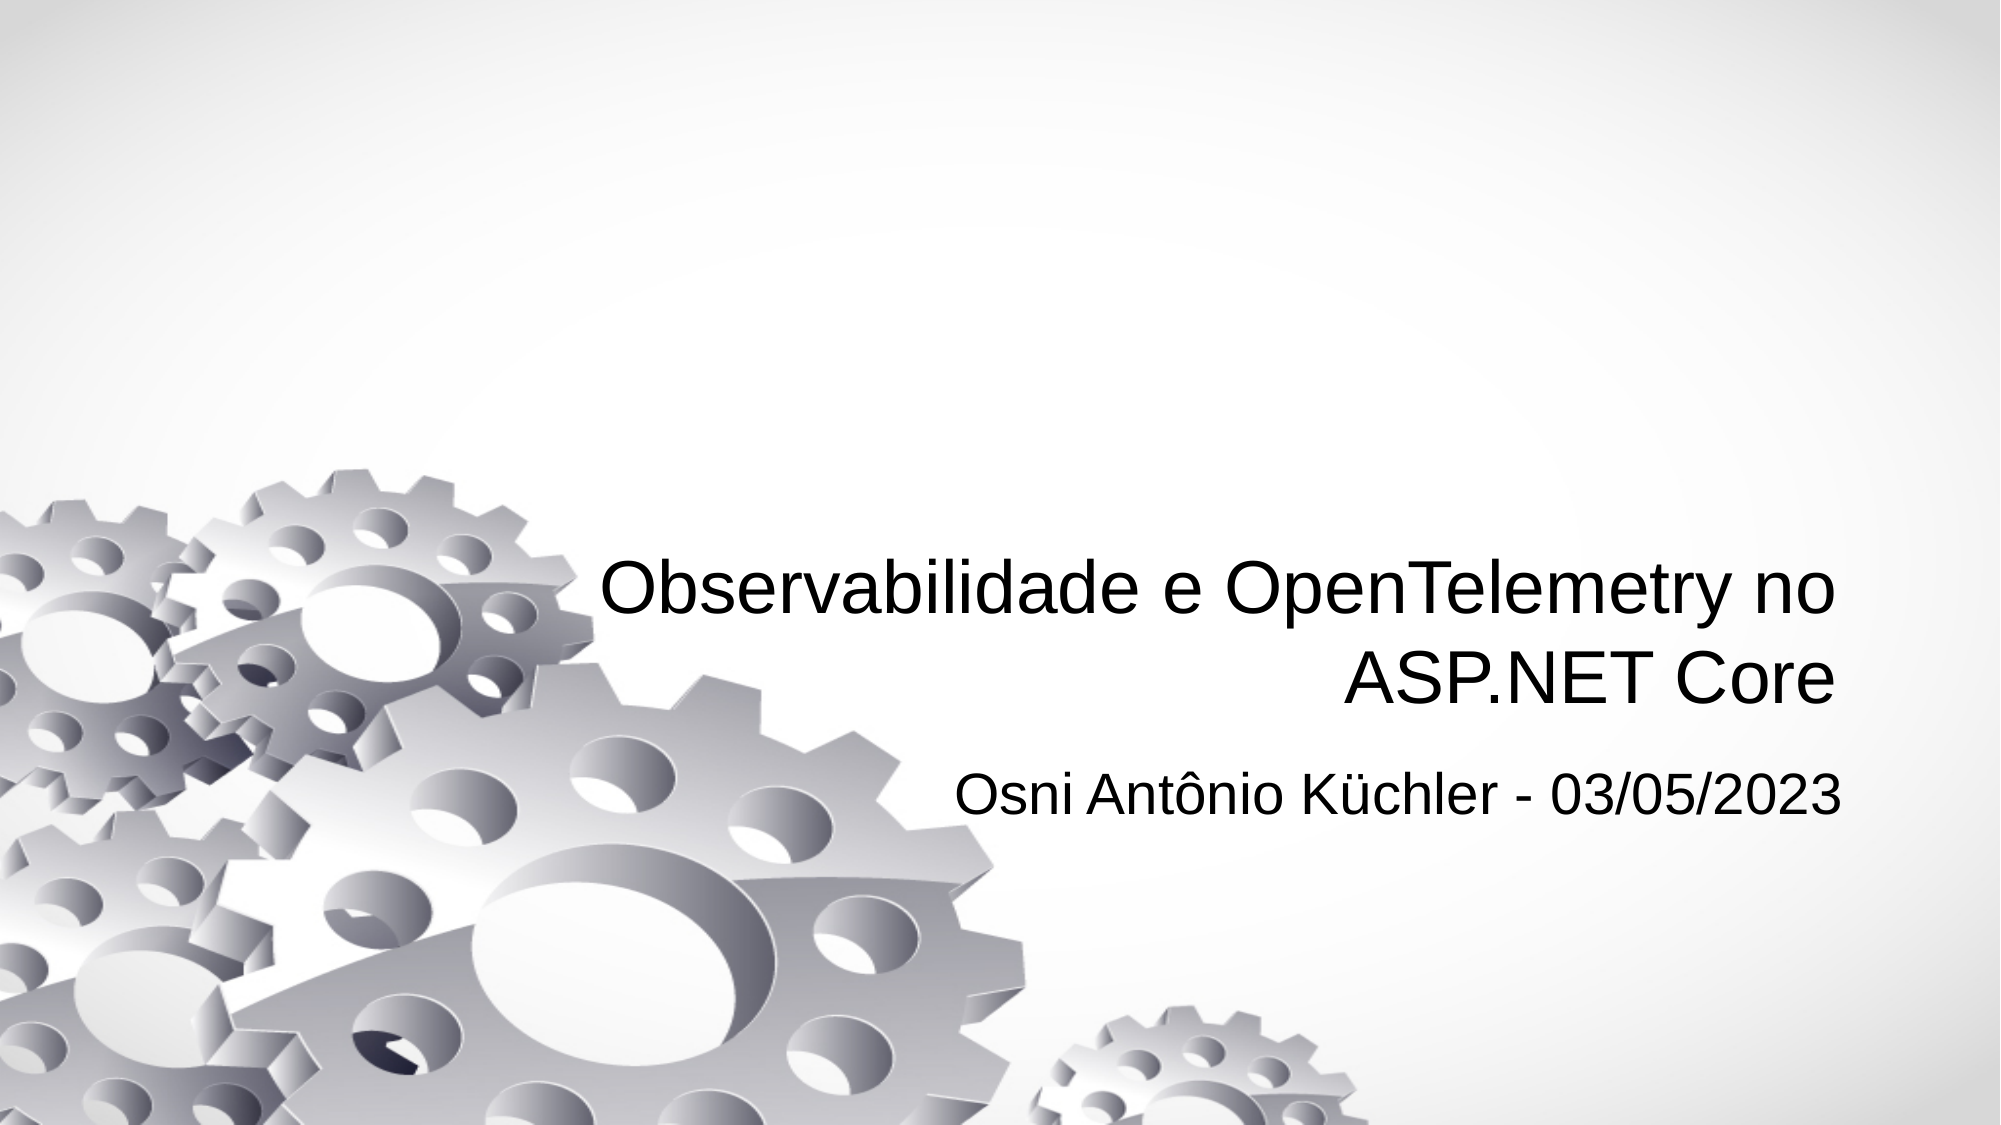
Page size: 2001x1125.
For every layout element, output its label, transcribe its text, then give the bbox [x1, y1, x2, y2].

title Observabilidade e OpenTelemetry no ASP.NET Core [341, 539, 1854, 718]
picture [0, 0, 2000, 1125]
subtitle Osni Antônio Küchler - 03/05/2023 [346, 748, 1859, 1037]
